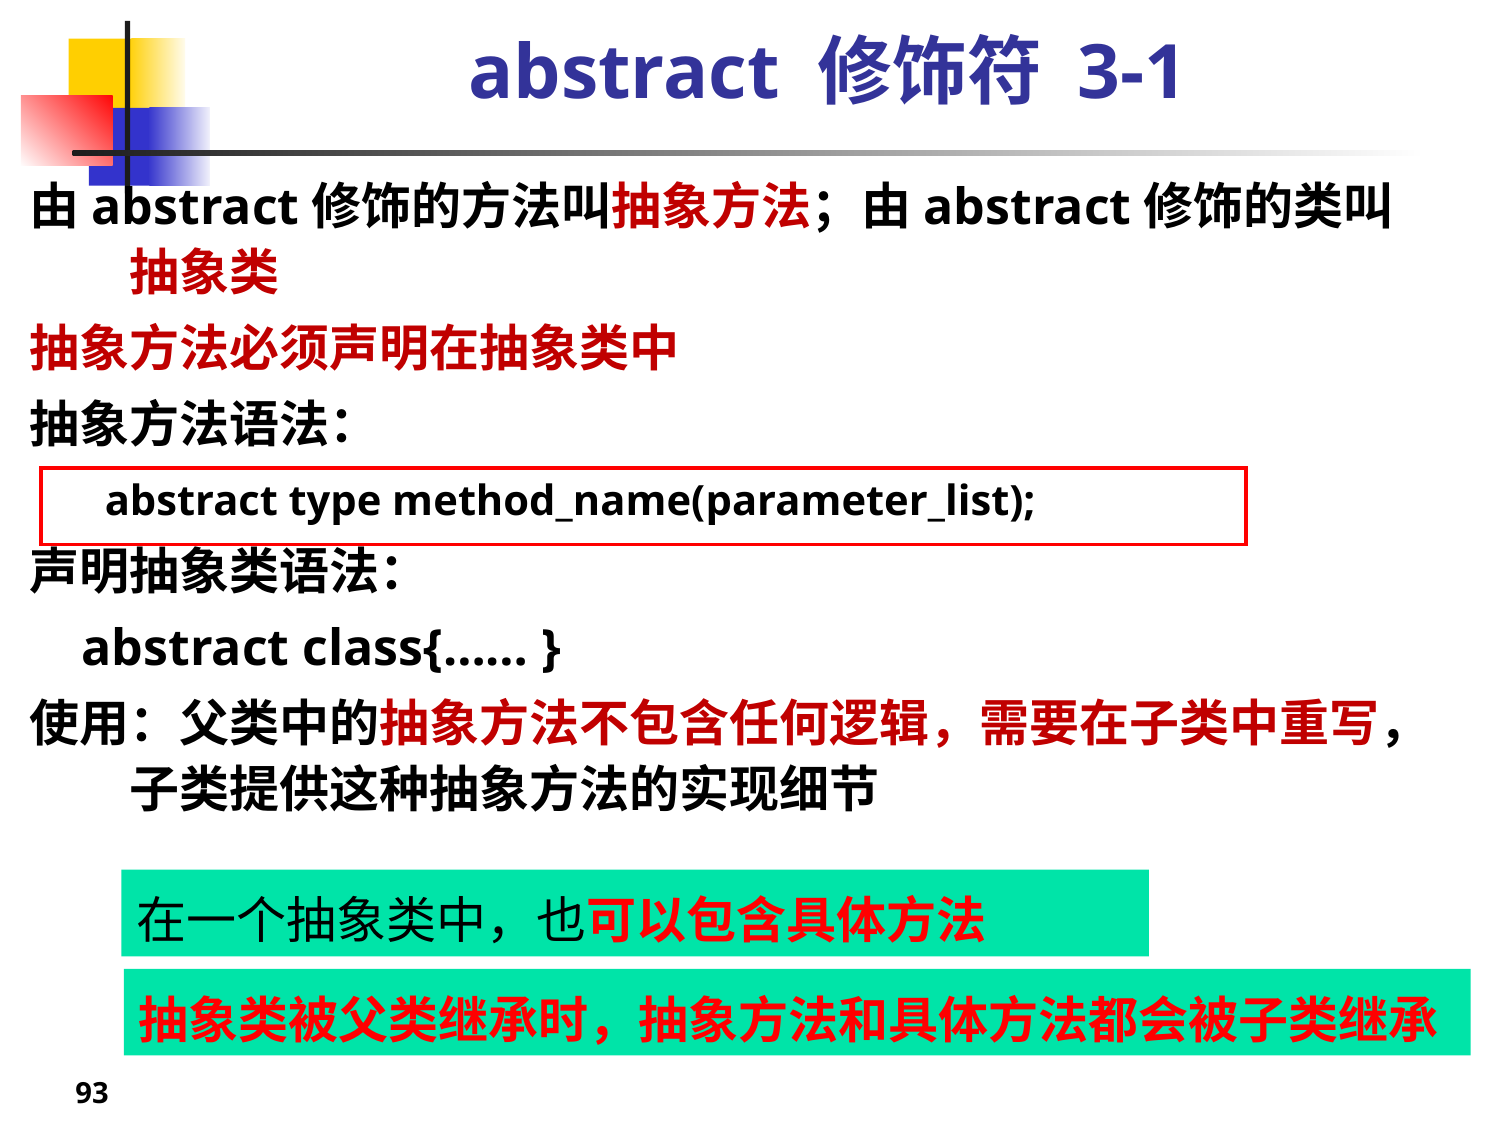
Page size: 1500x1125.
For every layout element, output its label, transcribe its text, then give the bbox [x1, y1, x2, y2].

text_box [41, 468, 1247, 545]
title abstract 修饰符 3-1 [188, 19, 1468, 122]
slide_number 93 [29, 1046, 124, 1122]
text_box 在一个抽象类中，也可以包含具体方法 [121, 869, 1149, 957]
text_box 抽象类被父类继承时，抽象方法和具体方法都会被子类继承 [123, 968, 1471, 1056]
list 由abstract修饰的方法叫抽象方法；由abstract修饰的类叫抽象类 抽象方法必须声明在抽象类中 抽象方法语法： abstract type method_name(parameter_list); 声明抽象类语法： abstract class{…… } 使用：父类中的抽象方法不包含任何逻辑，需要在子类中重写，子类提供这种抽象方法的实现细节 [14, 161, 1450, 965]
